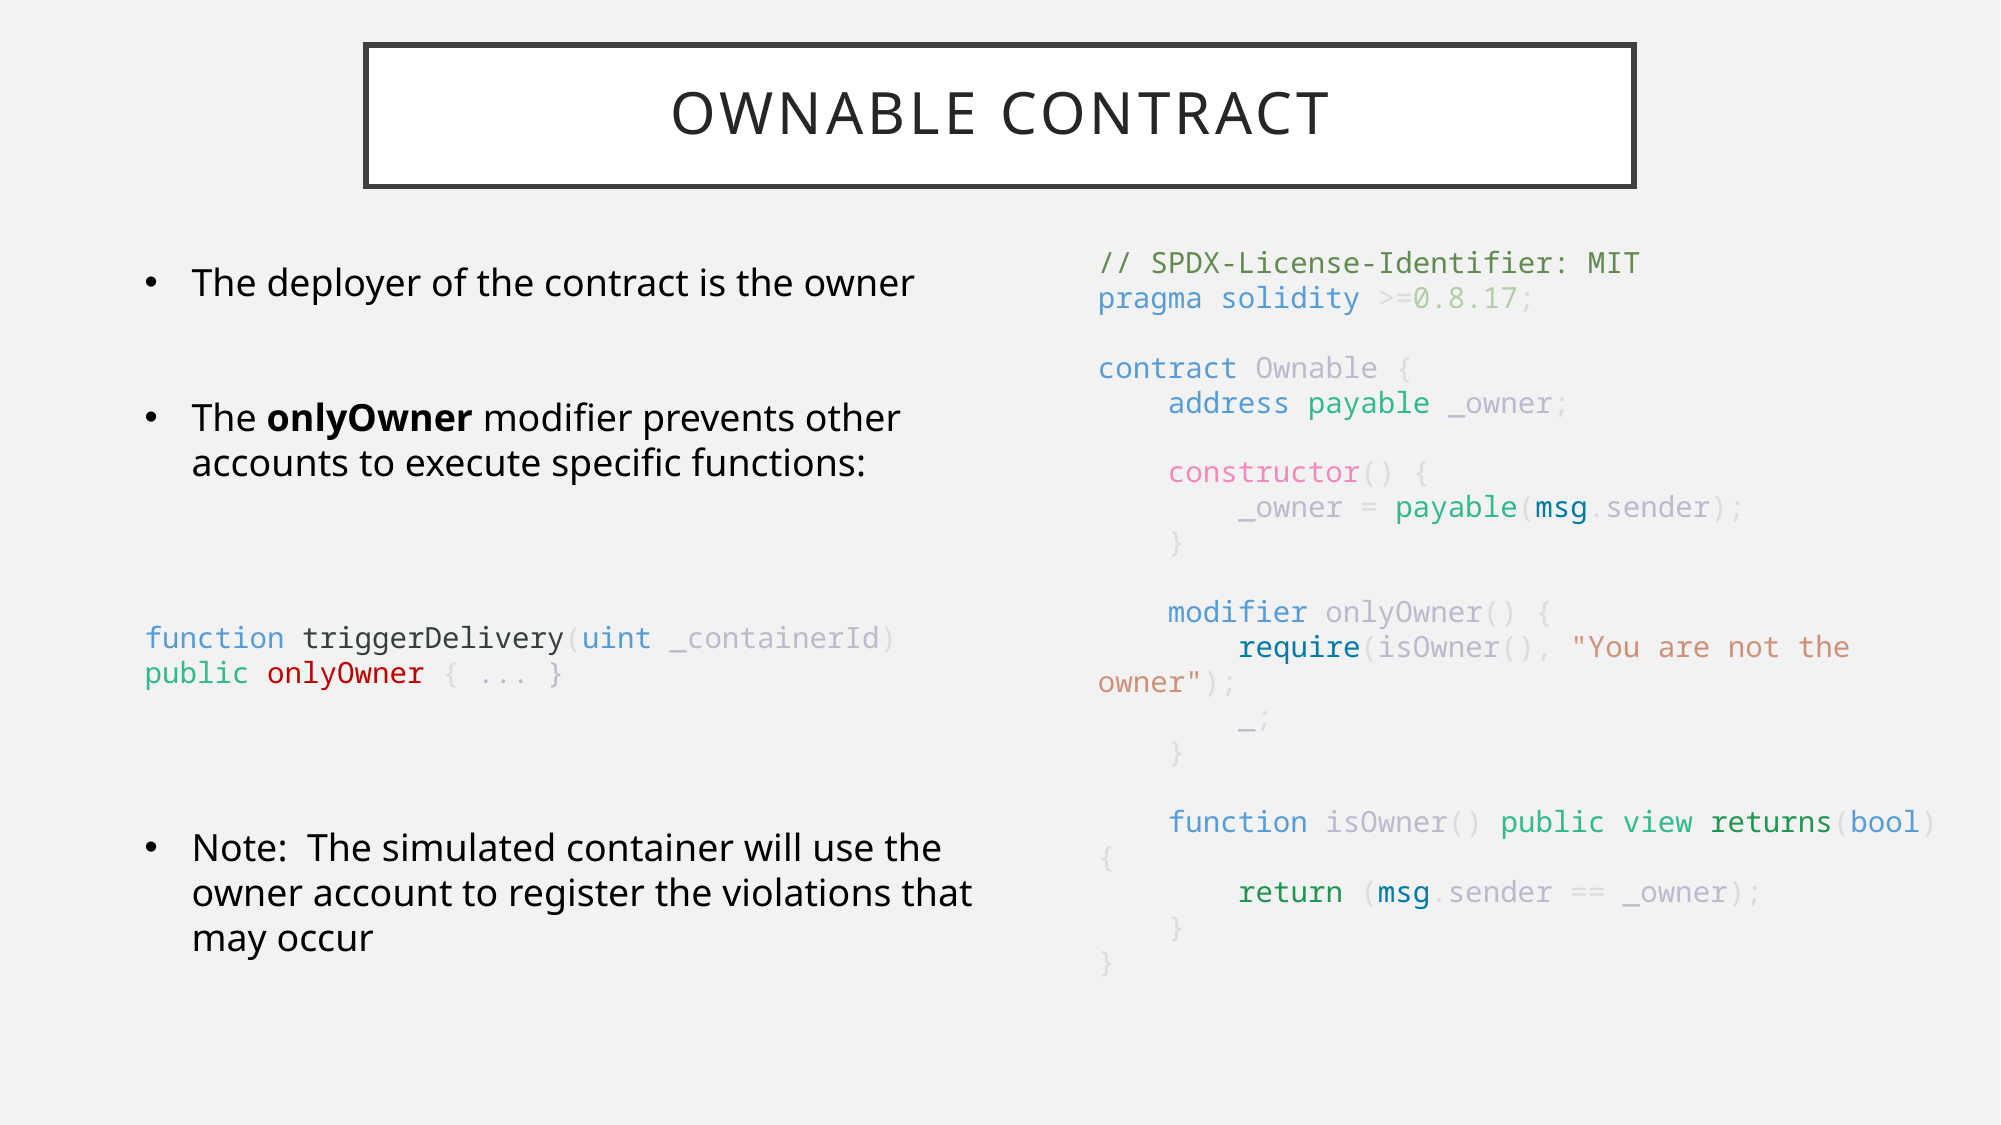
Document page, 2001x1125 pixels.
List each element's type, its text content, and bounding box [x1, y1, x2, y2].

text_box // SPDX-License-Identifier: MIT pragma solidity >=0.8.17; contract Ownable { address payable _owner; constructor() { _owner = payable(msg.sender); } modifier onlyOwner() { require(isOwner(), "You are not the owner"); _; } function isOwner() public view returns(bool) { return (msg.sender == _owner); } } [1083, 236, 1980, 986]
title Ownable contract [363, 42, 1637, 189]
text_box The deployer of the contract is the owner The onlyOwner modifier prevents other accounts to execute specific functions: function triggerDelivery(uint _containerId) public onlyOwner { ... } Note: The simulated container will use the owner account to register the violations that may occur [129, 252, 1027, 967]
